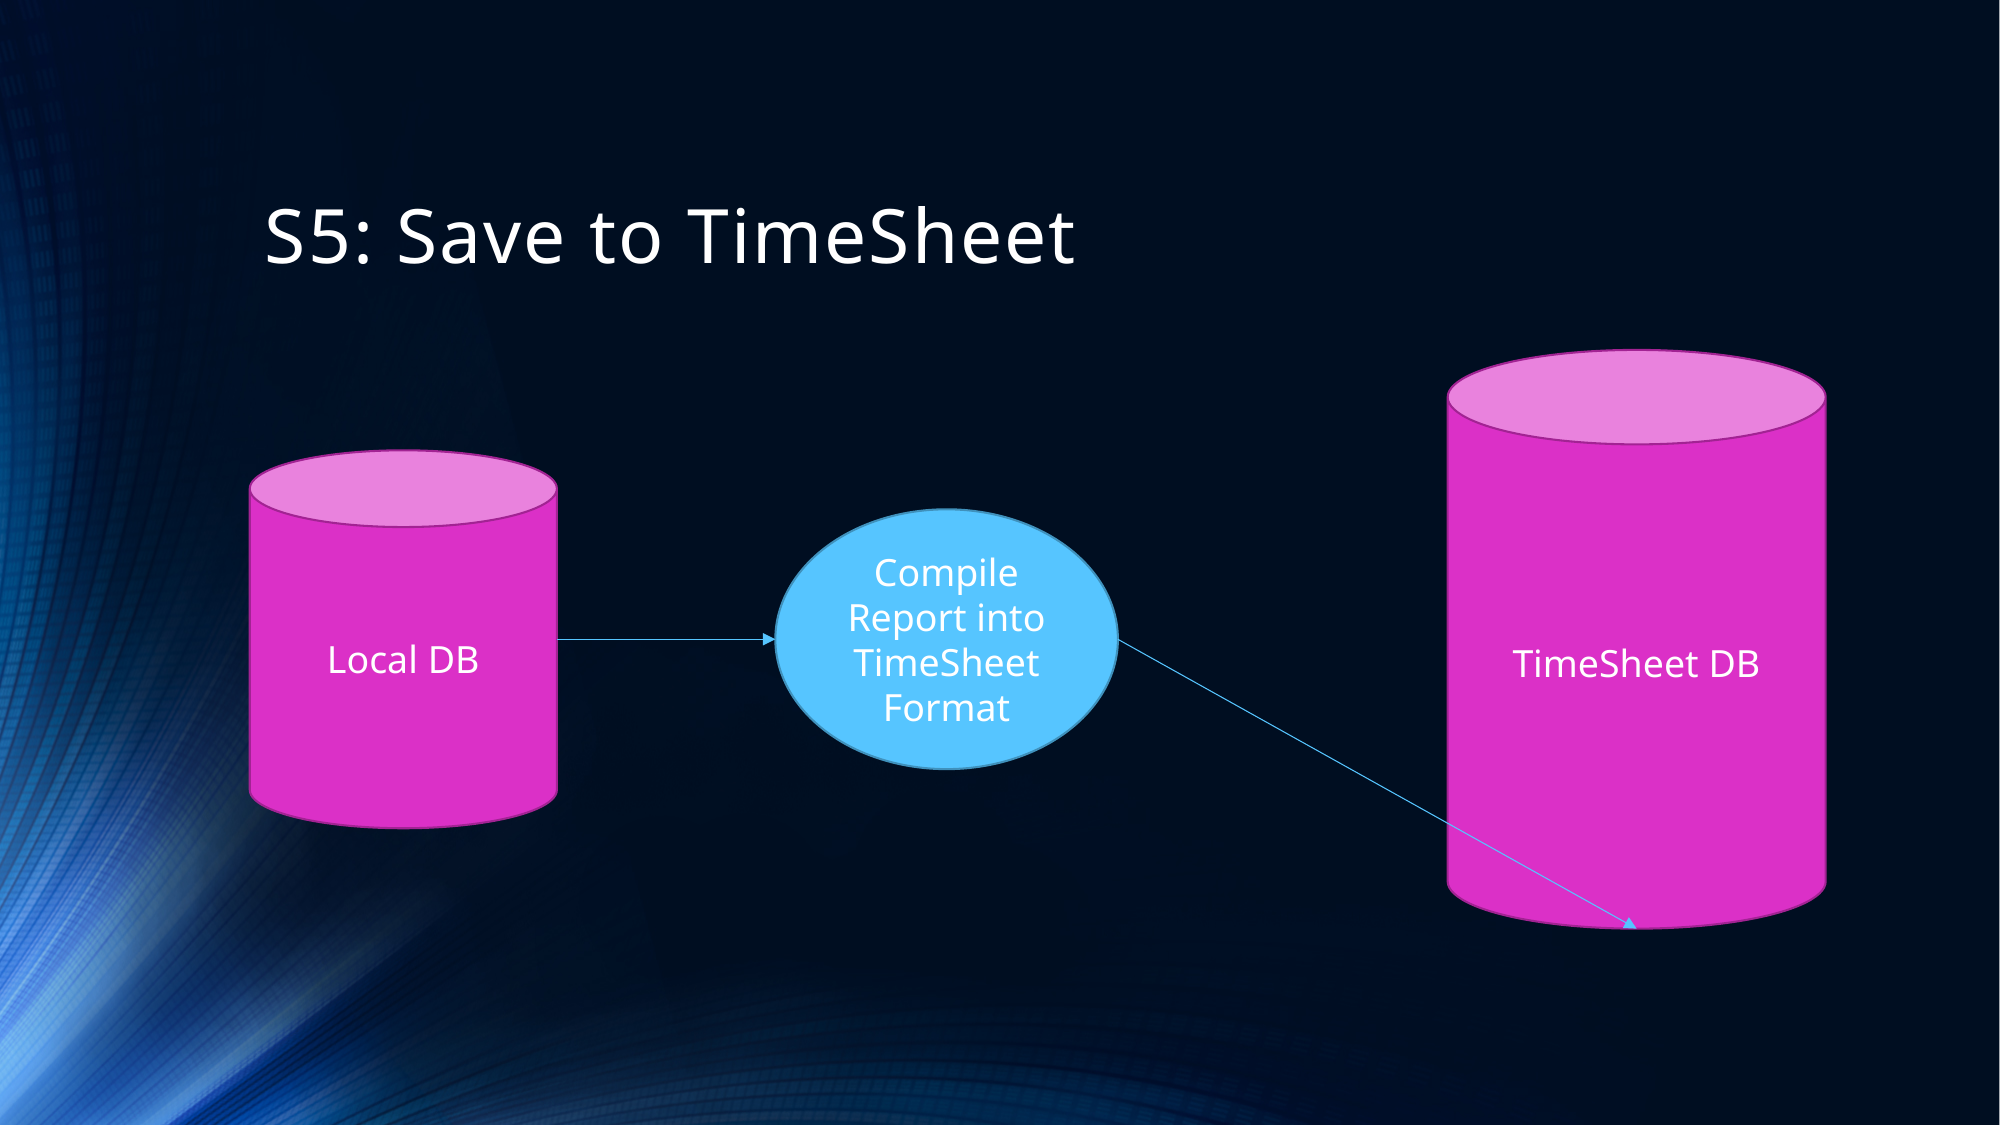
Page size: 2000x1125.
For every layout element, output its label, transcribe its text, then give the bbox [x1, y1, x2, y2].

text_box Local DB [248, 449, 558, 830]
text_box Compile Report into TimeSheet Format [774, 508, 1119, 771]
text_box TimeSheet DB [1446, 348, 1827, 930]
title S5: Save to TimeSheet [249, 62, 1750, 288]
picture [0, 0, 2000, 1125]
